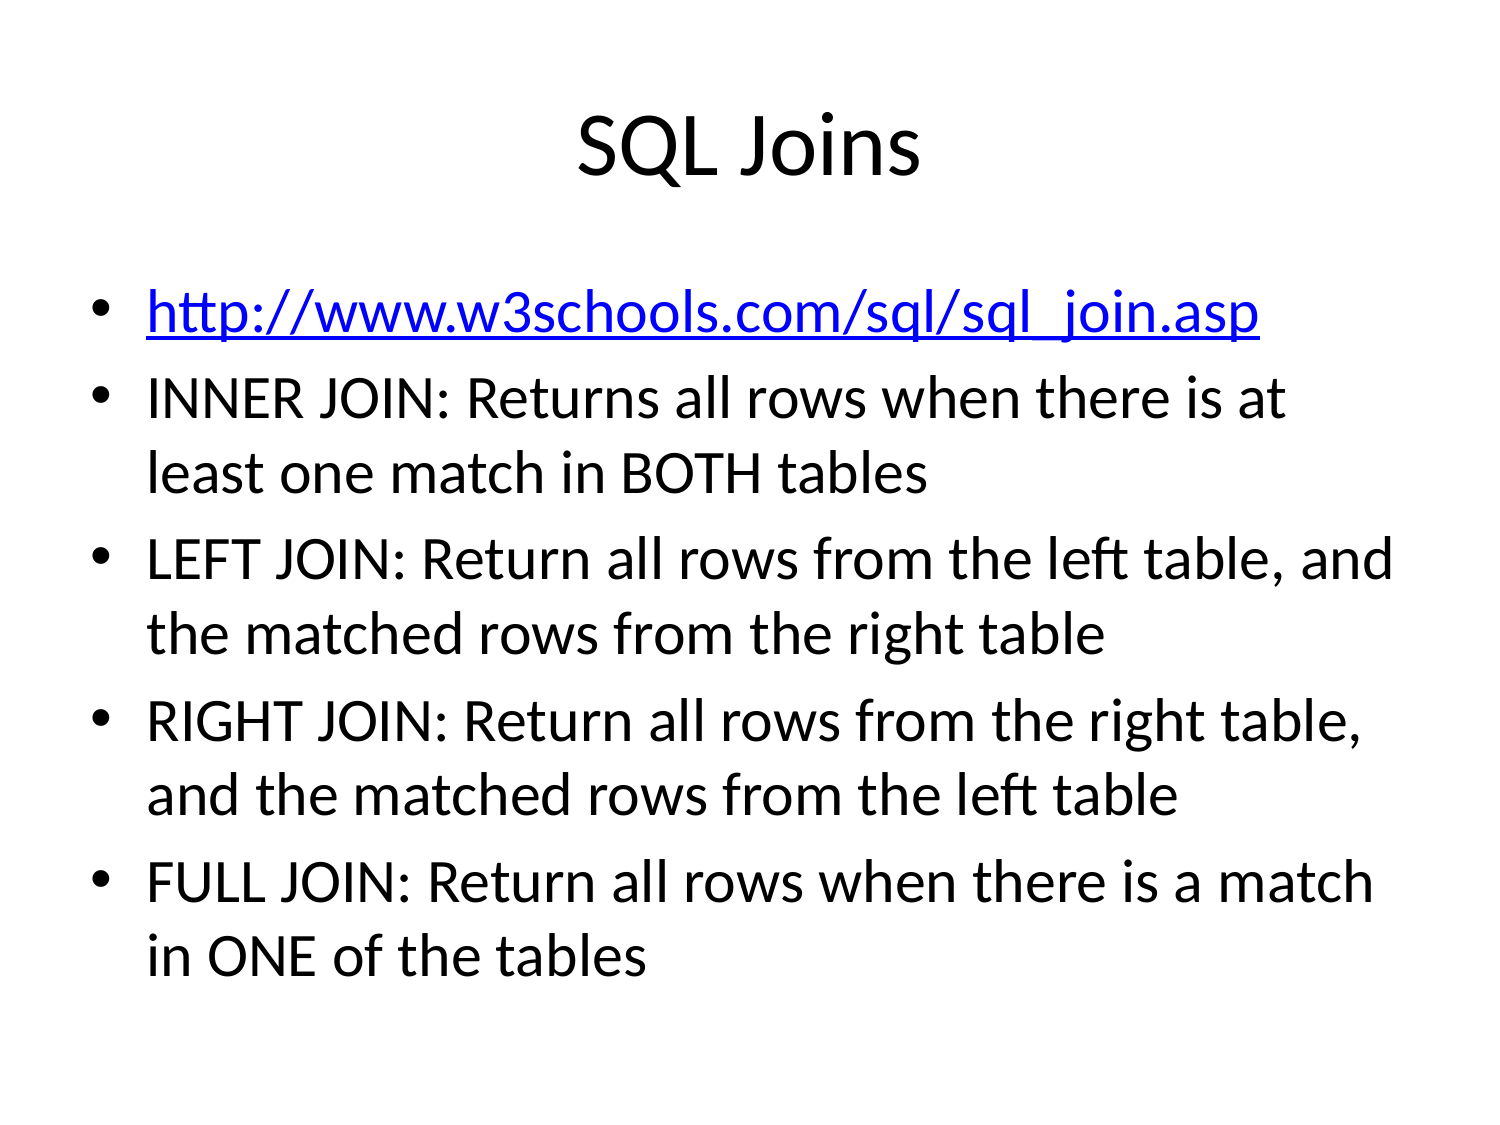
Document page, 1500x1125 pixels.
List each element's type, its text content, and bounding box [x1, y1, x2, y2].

list http://www.w3schools.com/sql/sql_join.asp INNER JOIN: Returns all rows when there is at least one match in BOTH tables LEFT JOIN: Return all rows from the left table, and the matched rows from the right table RIGHT JOIN: Return all rows from the right table, and the matched rows from the left table FULL JOIN: Return all rows when there is a match in ONE of the tables [75, 262, 1425, 1005]
title SQL Joins [75, 45, 1425, 233]
